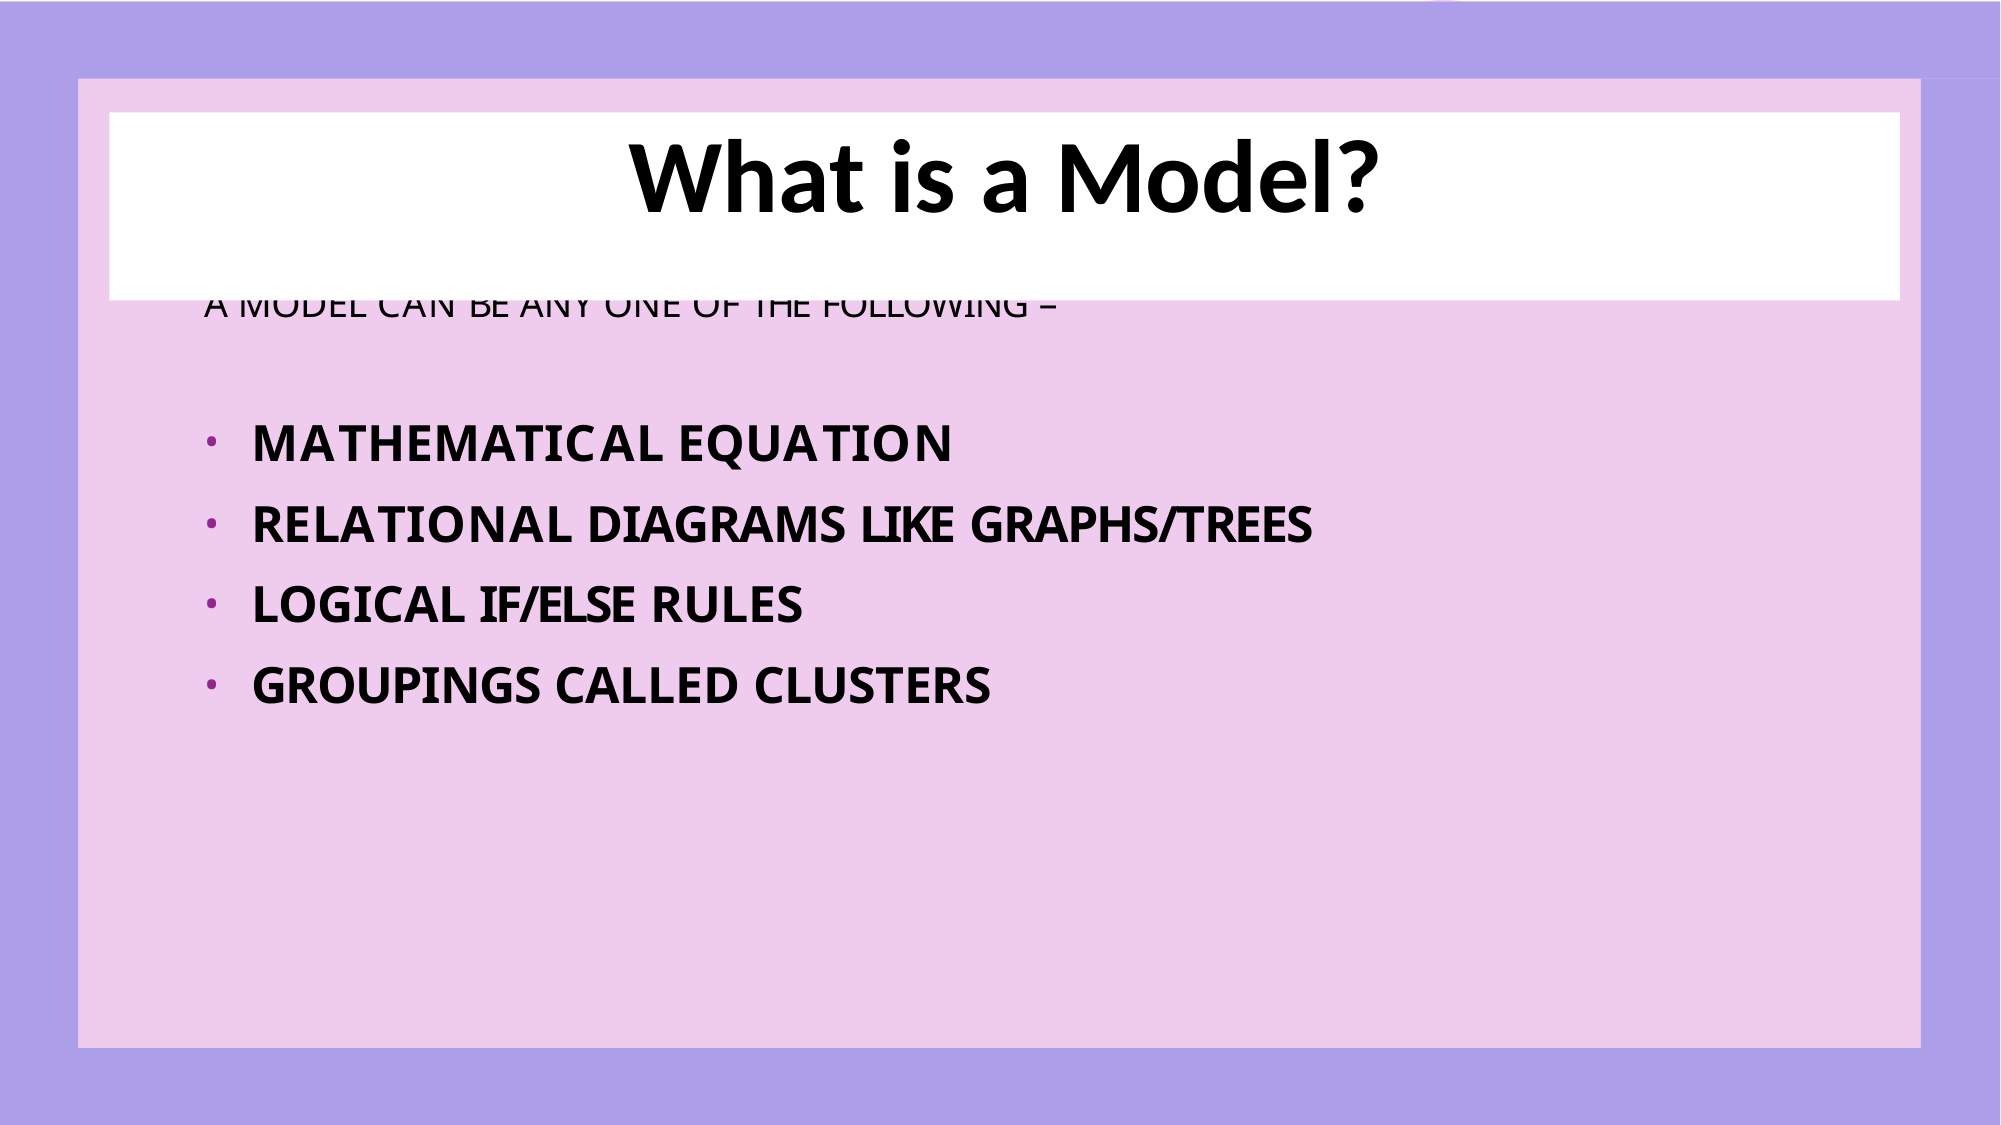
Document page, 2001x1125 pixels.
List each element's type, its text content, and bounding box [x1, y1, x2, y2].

text_box A MODEL CAN BE ANY ONE OF THE FOLLOWING – MATHEMATICAL EQUATION RELATIONAL DIAGRAMS LIKE GRAPHS/TREES LOGICAL IF/ELSE RULES GROUPINGS CALLED CLUSTERS [202, 301, 1467, 714]
title What is a Model? [109, 112, 1900, 301]
